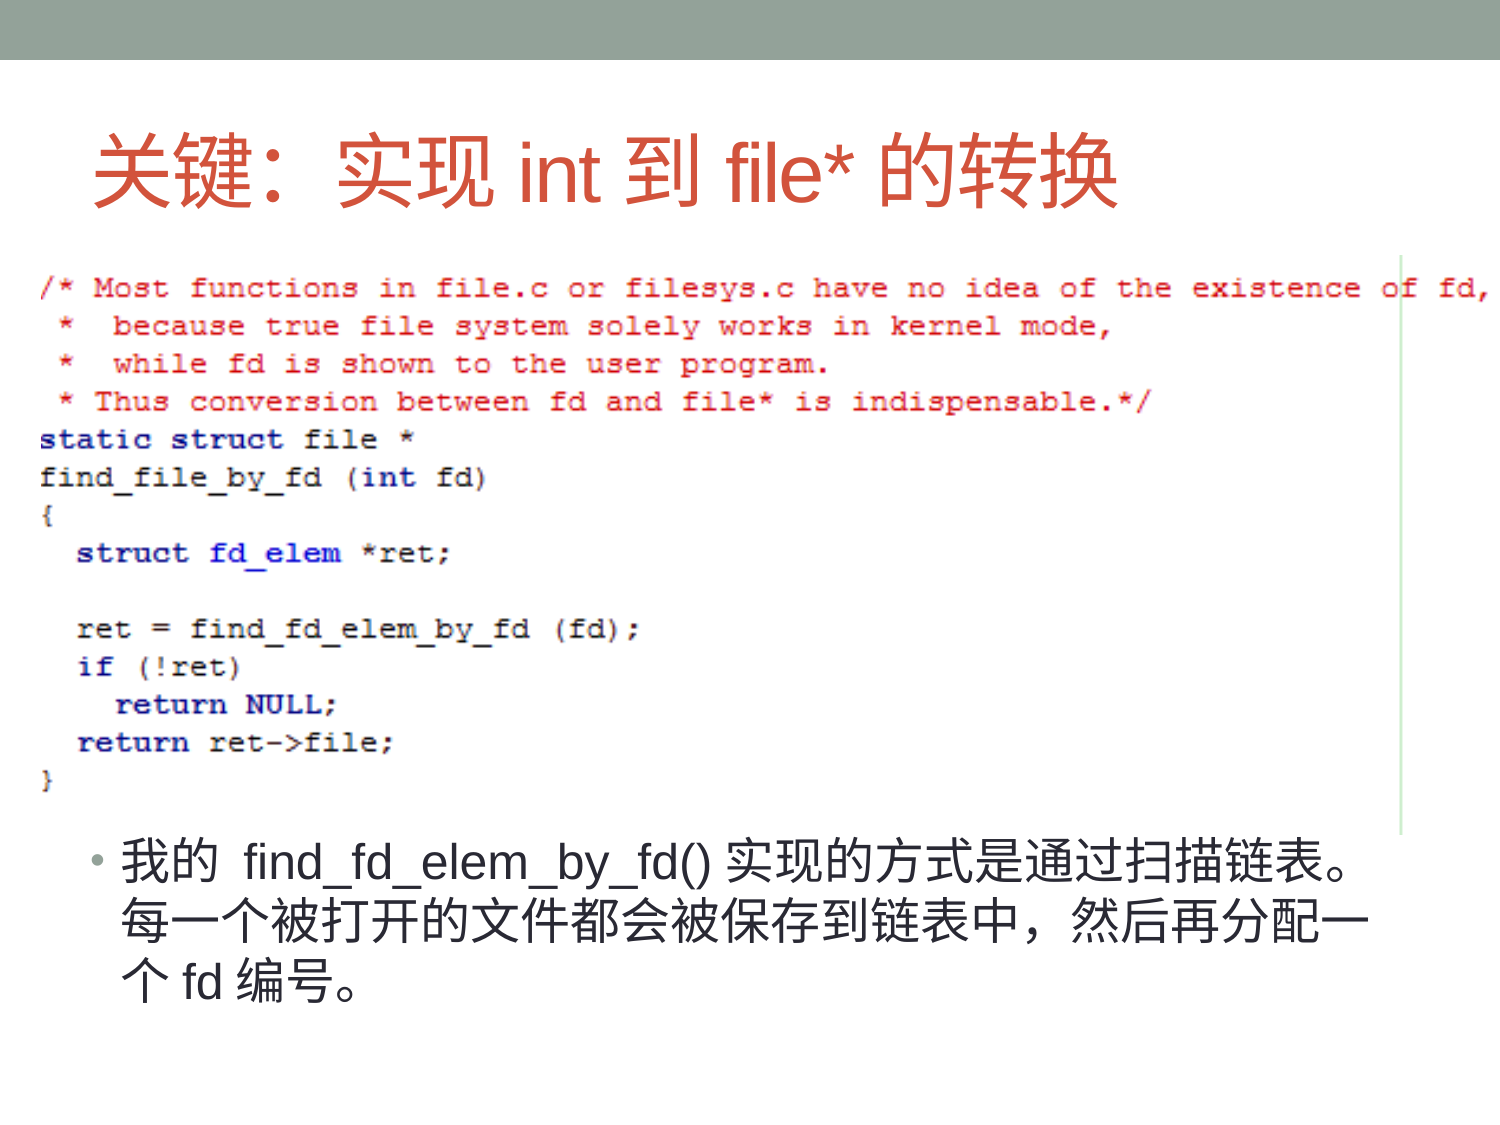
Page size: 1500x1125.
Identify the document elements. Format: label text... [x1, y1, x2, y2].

picture [41, 255, 1495, 835]
list 我的 find_fd_elem_by_fd()实现的方式是通过扫描链表。每一个被打开的文件都会被保存到链表中，然后再分配一个fd编号。 [75, 844, 1425, 1063]
title 关键：实现int到file*的转换 [75, 87, 1425, 250]
